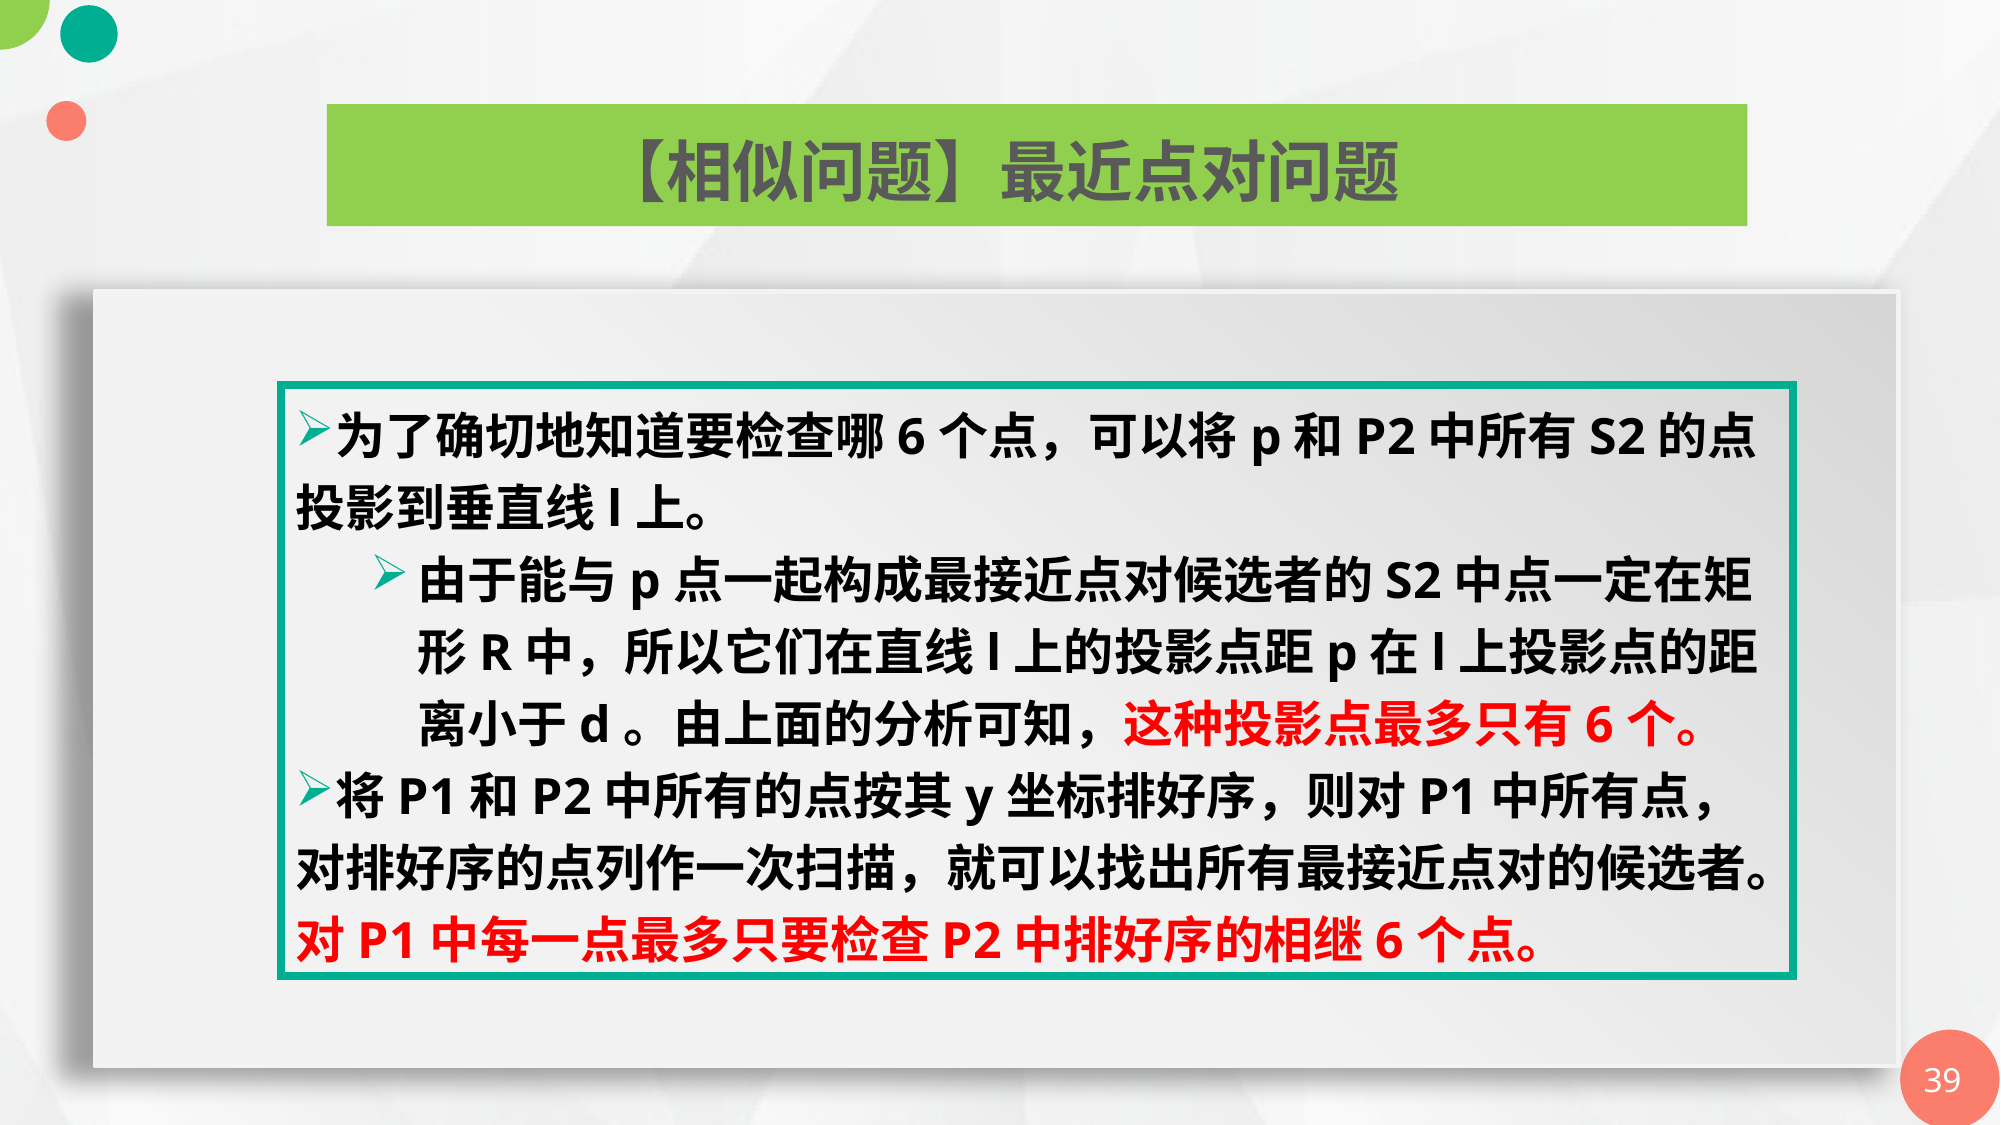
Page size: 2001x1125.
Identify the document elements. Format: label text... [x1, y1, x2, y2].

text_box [95, 104, 1899, 1067]
text_box 棋盘覆盖算法 [0, 0, 2000, 1125]
